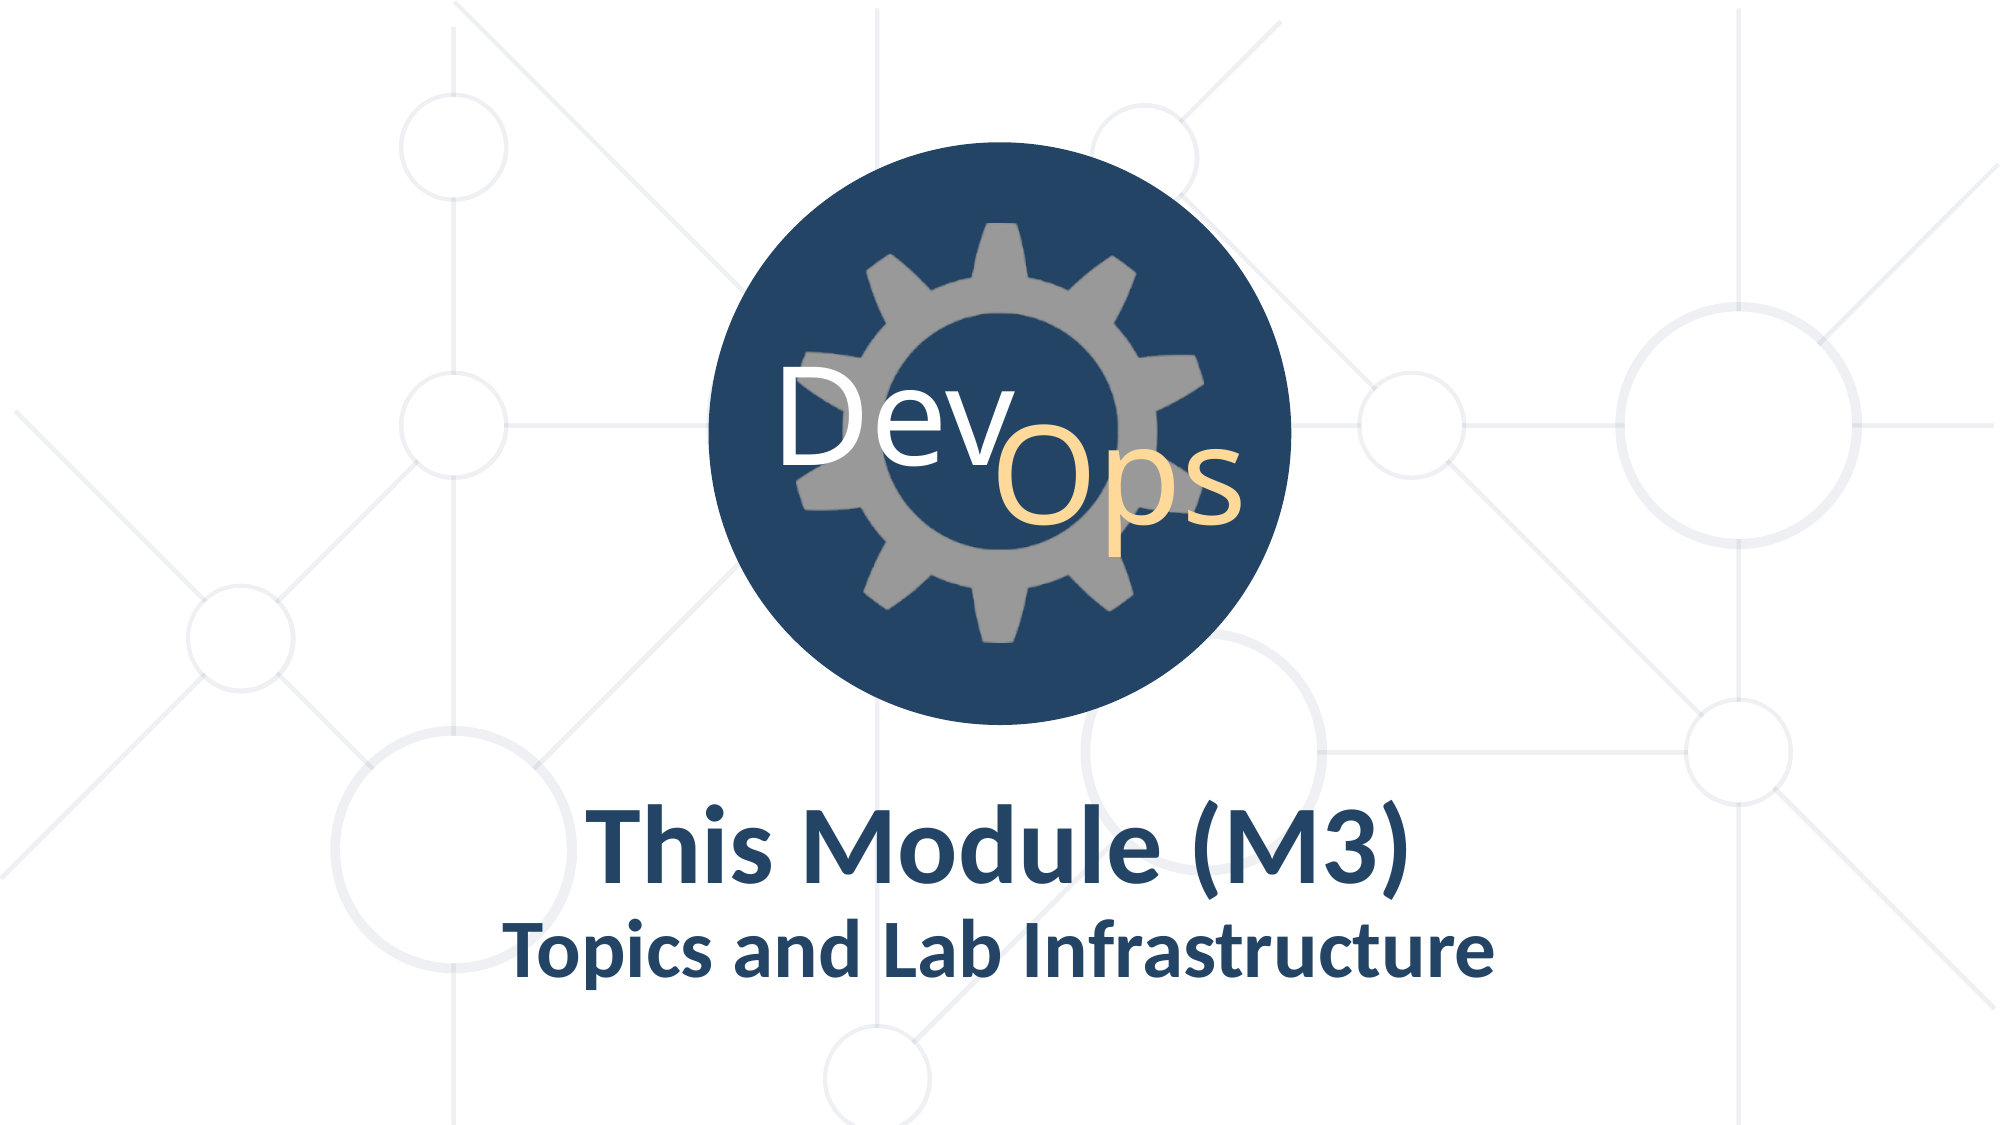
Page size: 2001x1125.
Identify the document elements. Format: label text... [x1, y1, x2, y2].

list Topics and Lab Infrastructure [100, 900, 1900, 983]
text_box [727, 223, 1290, 643]
list This Module (M3) [100, 771, 1900, 898]
